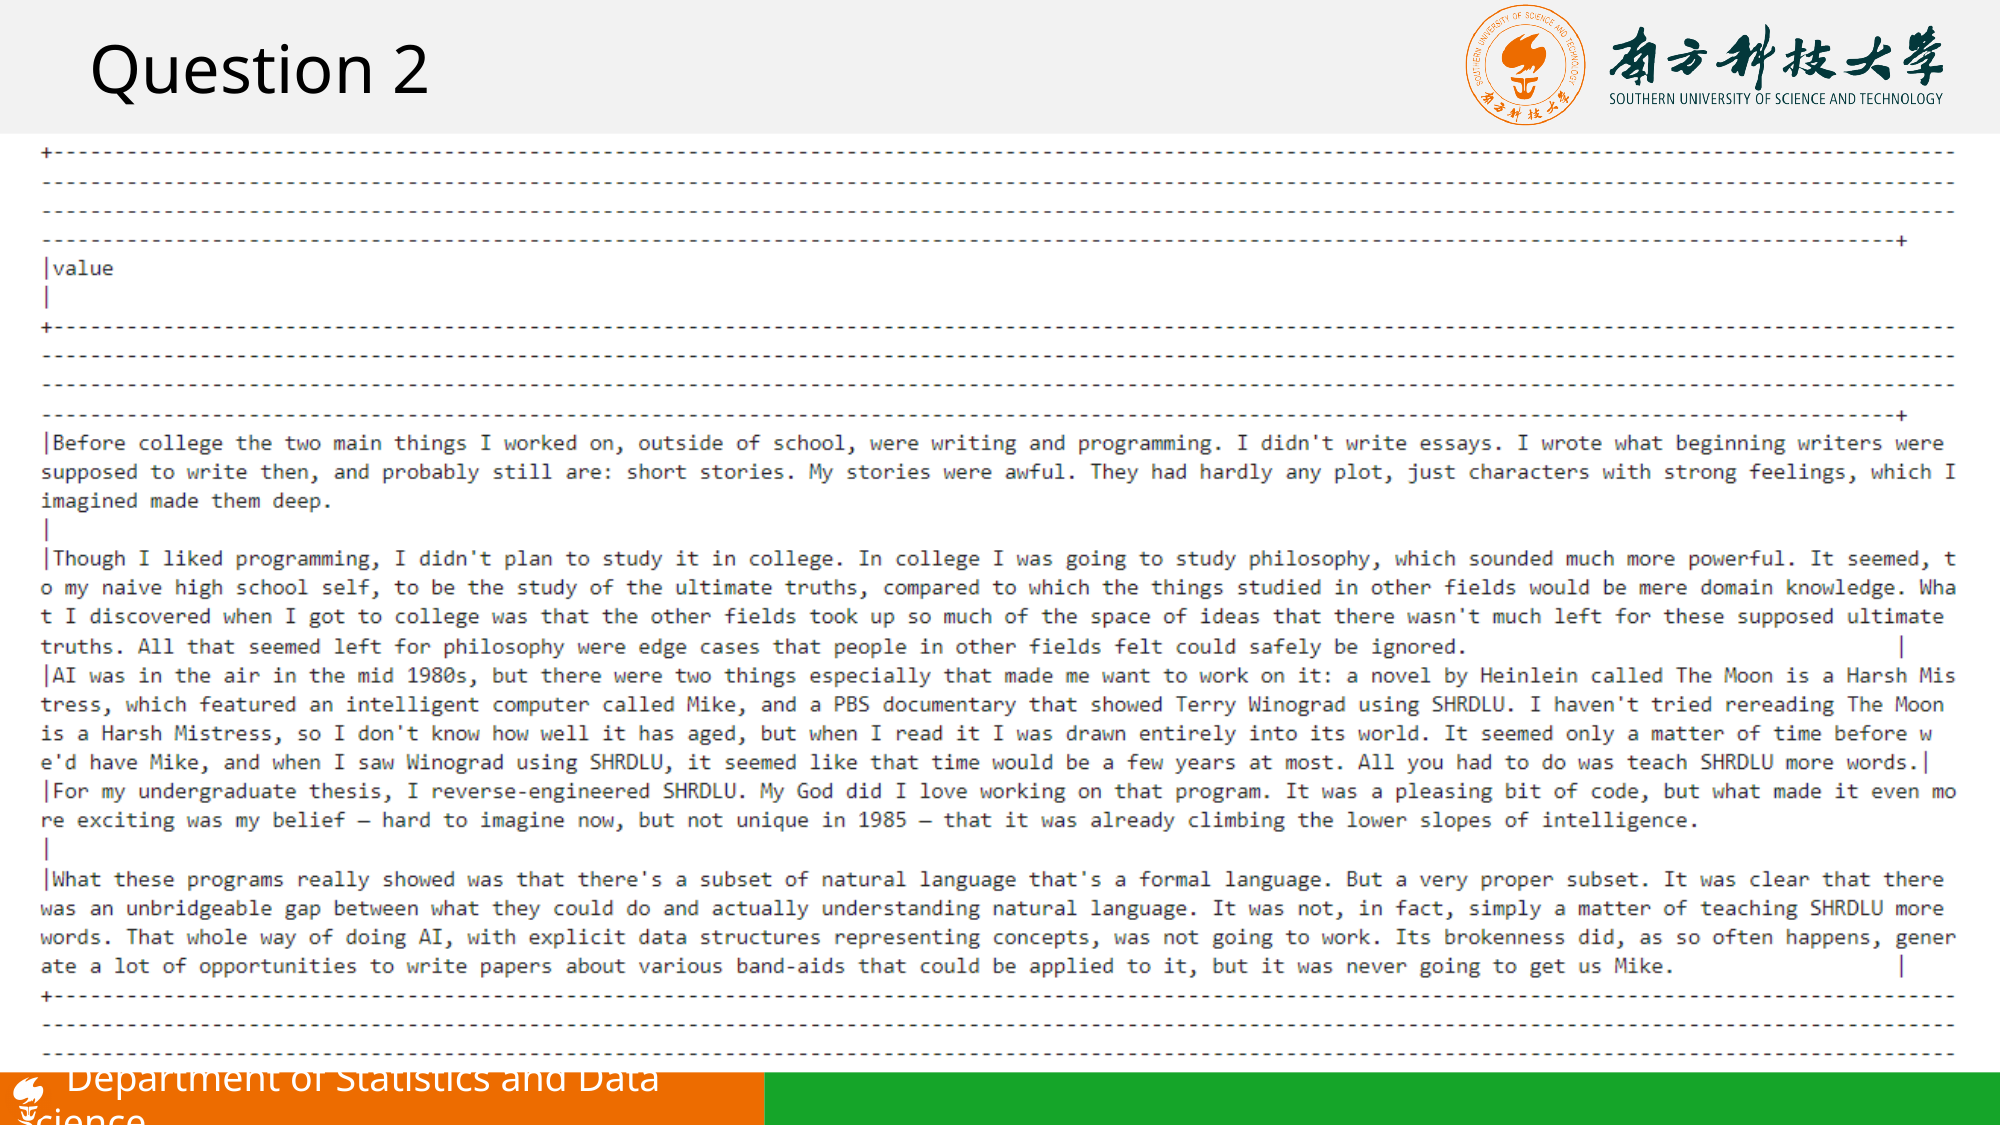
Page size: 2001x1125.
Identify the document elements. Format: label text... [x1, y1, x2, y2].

text_box Question 2 [0, 0, 2000, 135]
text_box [0, 1072, 2000, 1125]
picture [20, 137, 1980, 1069]
picture [1445, 0, 1961, 134]
